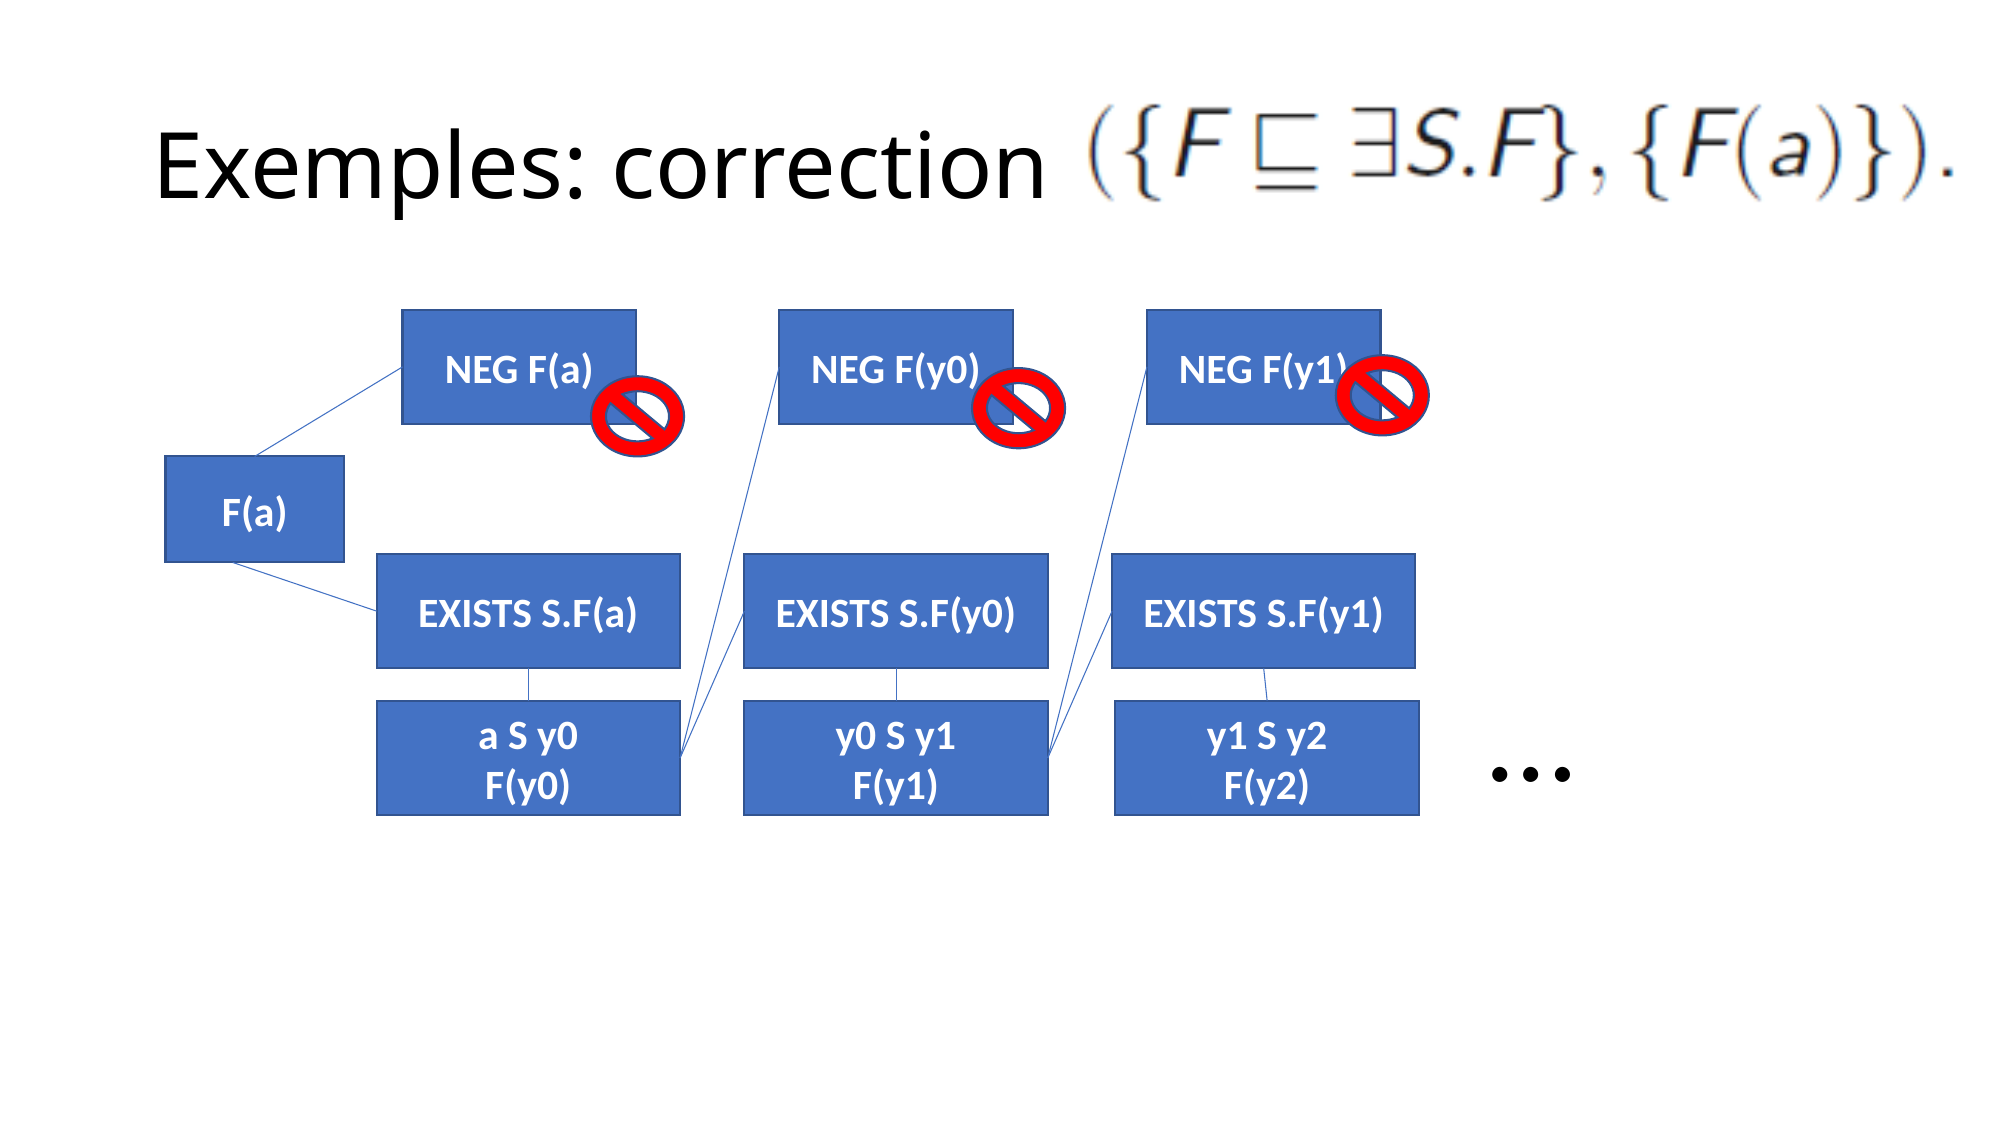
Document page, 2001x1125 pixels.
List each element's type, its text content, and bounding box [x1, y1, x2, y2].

text_box EXISTS S.F(y0) [780, 553, 1047, 669]
text_box EXISTS S.F(a) [376, 553, 680, 669]
text_box … [1473, 648, 1624, 814]
picture [1056, 59, 2000, 249]
text_box F(a) [164, 455, 345, 563]
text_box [1263, 668, 1268, 701]
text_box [1047, 611, 1113, 759]
text_box y1 S y2 F(y2) [1114, 700, 1420, 816]
title Exemples: correction 3 [137, 59, 1863, 278]
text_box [680, 611, 745, 759]
text_box a S y0 F(y0) [376, 700, 681, 816]
text_box NEG F(y1) [1146, 309, 1382, 425]
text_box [232, 562, 377, 612]
text_box [1334, 354, 1430, 437]
text_box y0 S y1 F(y1) [743, 700, 1049, 816]
text_box EXISTS S.F(y1) [1148, 553, 1416, 669]
text_box NEG F(y0) [778, 309, 1014, 425]
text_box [680, 366, 780, 759]
text_box [589, 375, 680, 458]
text_box NEG F(a) [401, 309, 637, 425]
text_box [970, 367, 1047, 450]
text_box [254, 366, 403, 457]
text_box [1047, 366, 1148, 759]
